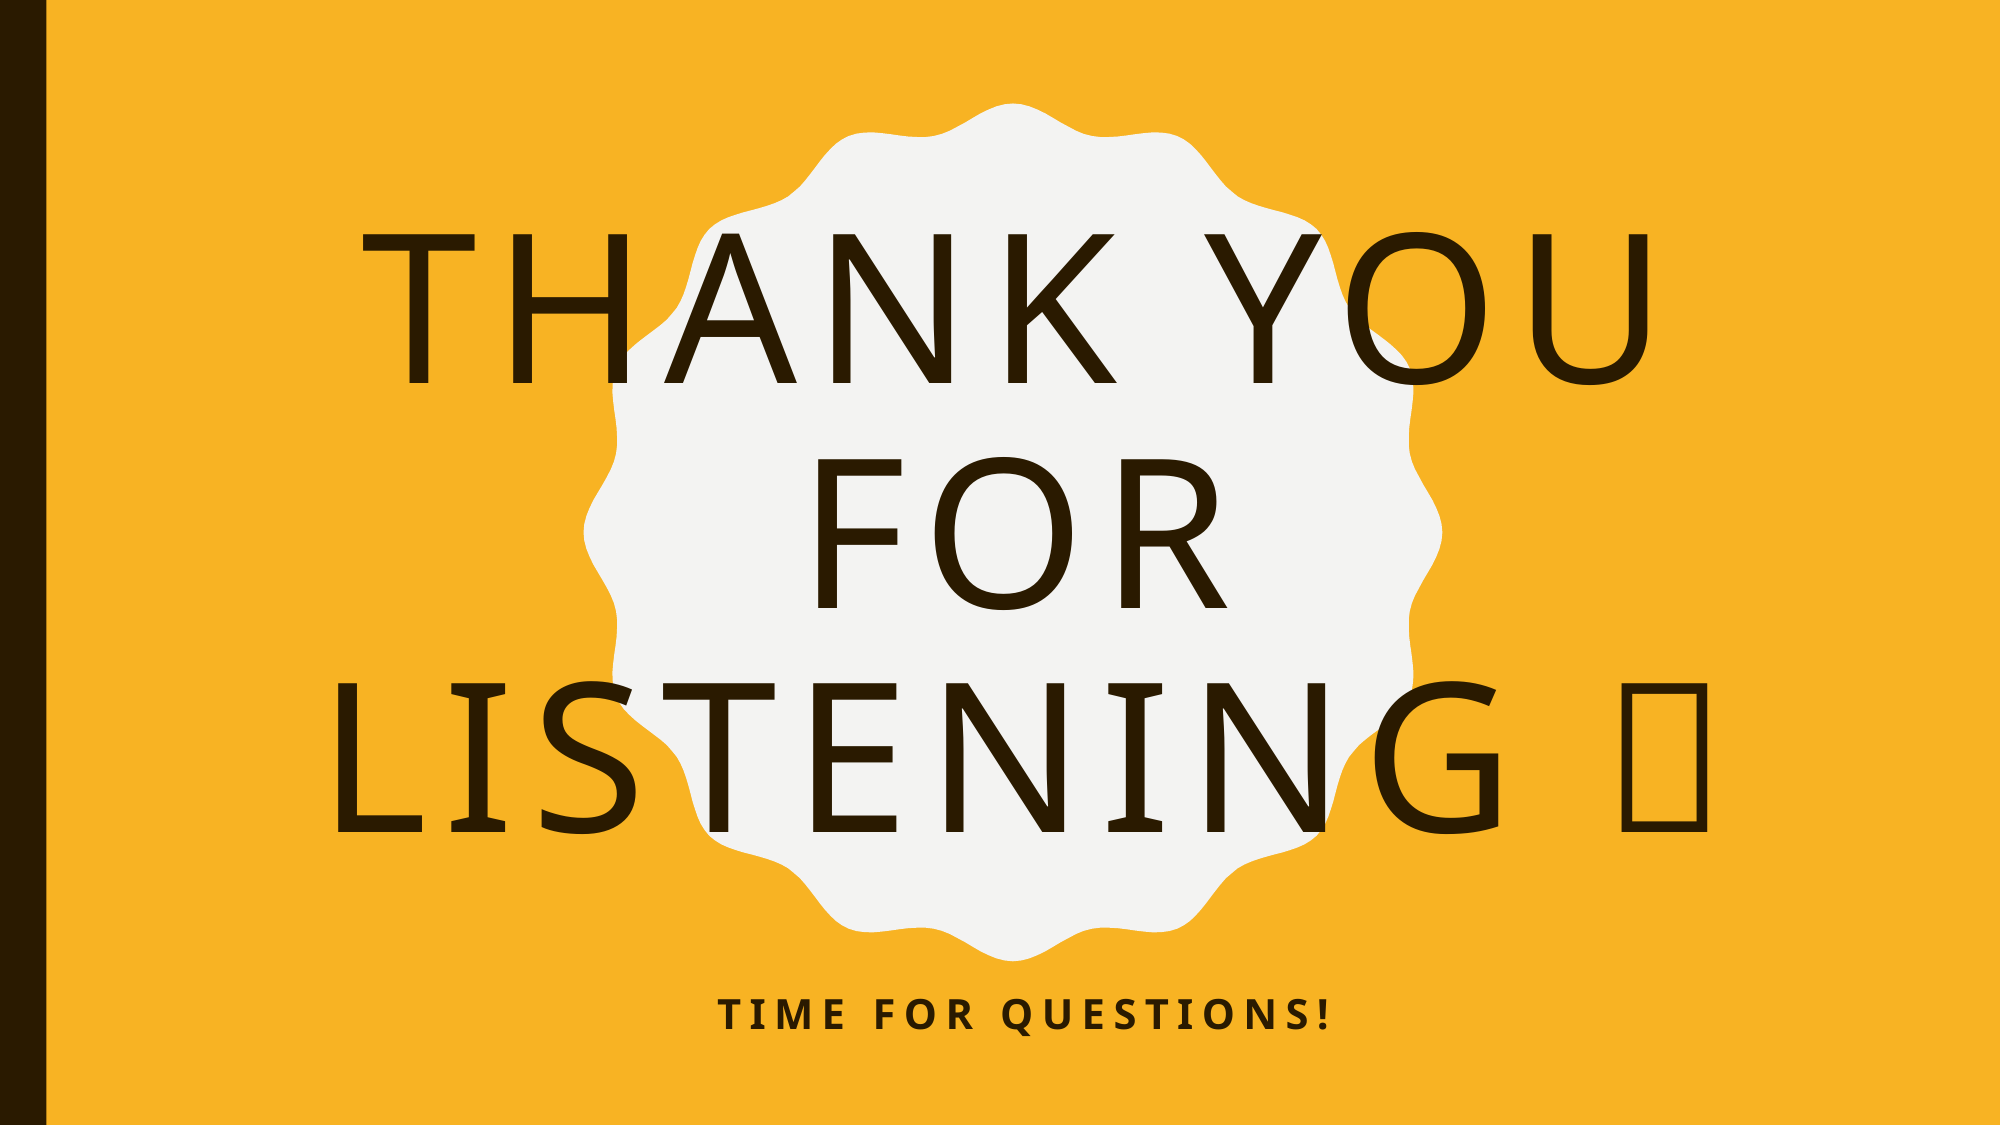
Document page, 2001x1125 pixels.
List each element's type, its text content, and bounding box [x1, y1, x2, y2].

subtitle Time for questions! [363, 980, 1684, 1103]
title Thank you for listening  [176, 180, 1870, 902]
